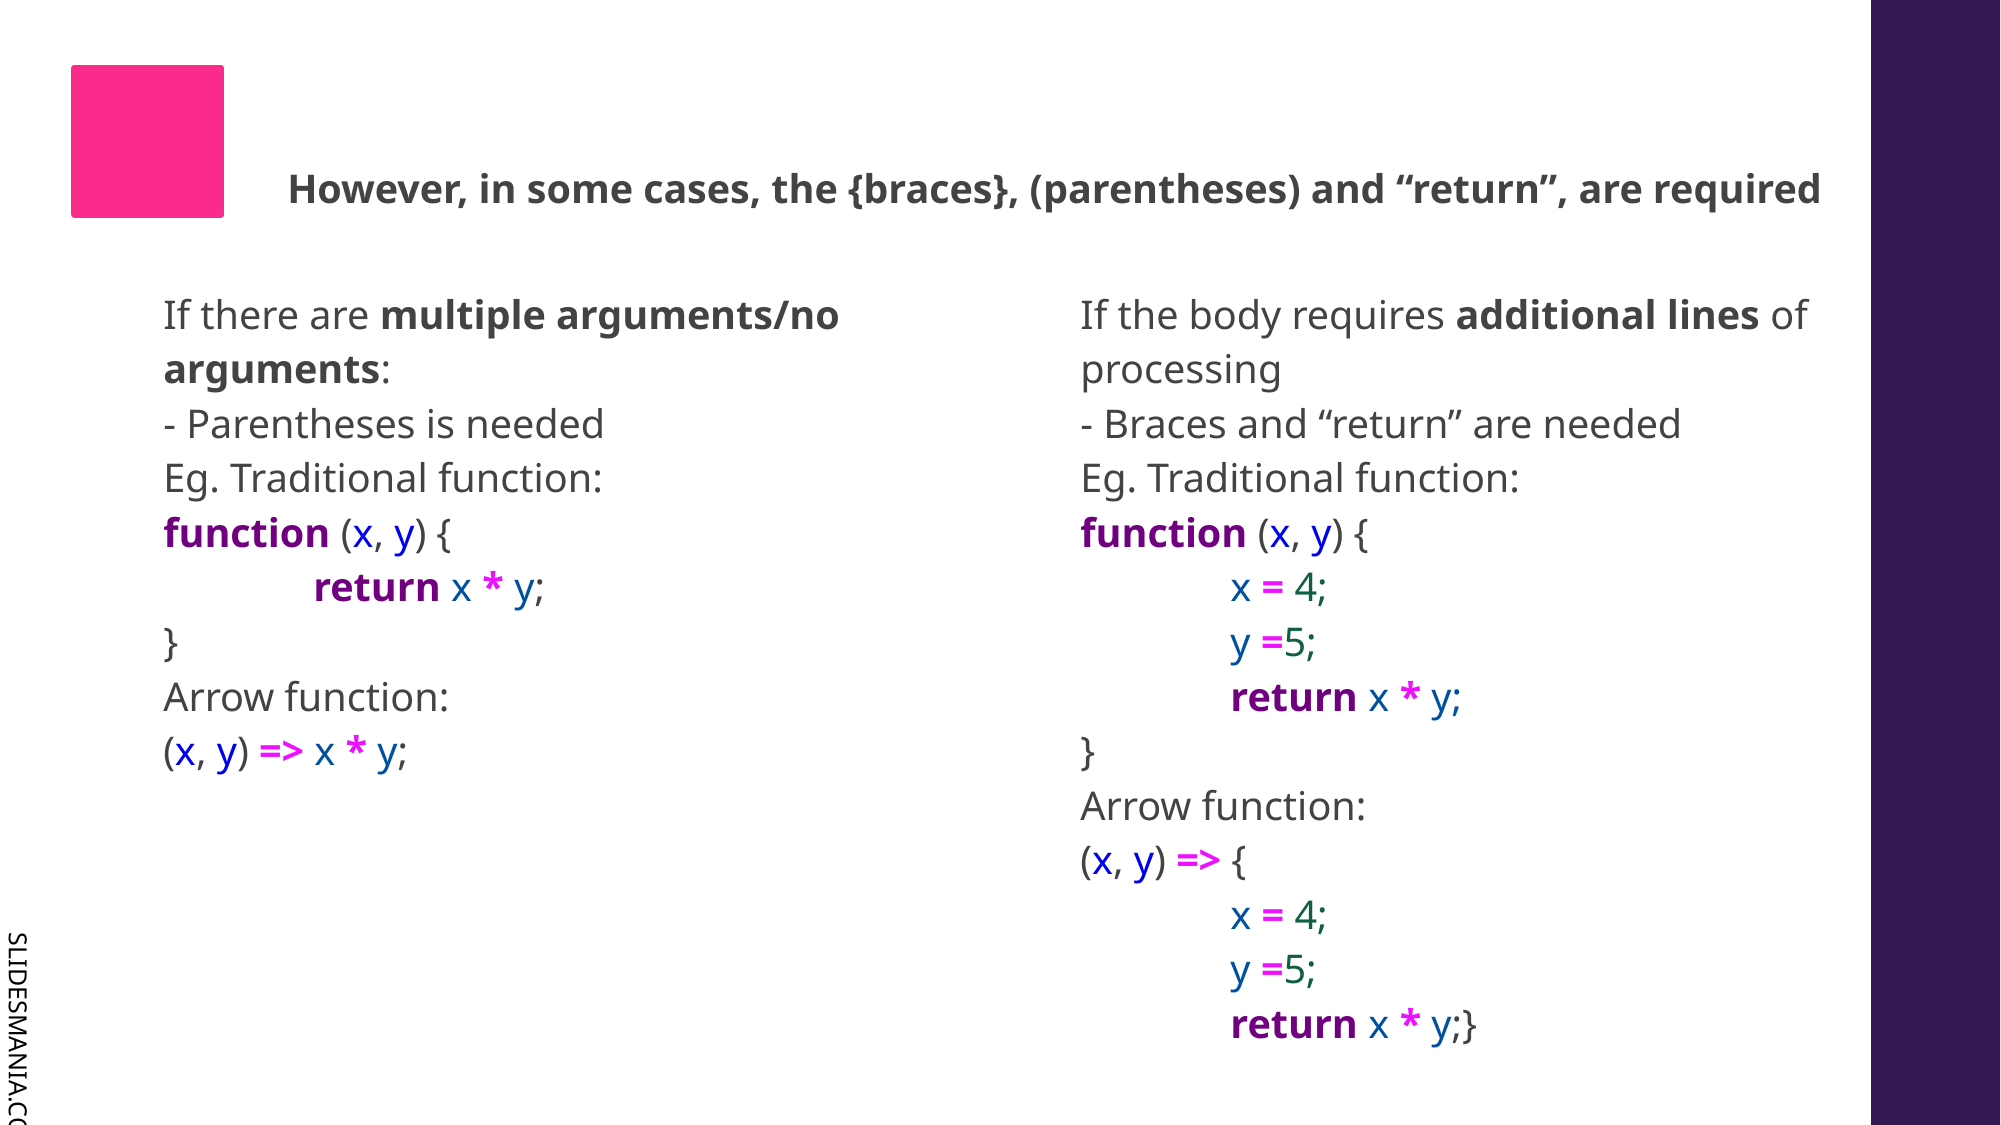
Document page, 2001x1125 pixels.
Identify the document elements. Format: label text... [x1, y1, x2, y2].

list If the body requires additional lines of processing - Braces and “return” are needed Eg. Traditional function: function (x, y) { x = 4; y =5; return x * y; } Arrow function: (x, y) => { x = 4; y =5; return x * y;} [1060, 262, 1875, 774]
title However, in some cases, the {braces}, (parentheses) and “return”, are required [267, 137, 1875, 263]
list If there are multiple arguments/no arguments: - Parentheses is needed Eg. Traditional function: function (x, y) { return x * y; } Arrow function: (x, y) => x * y; [143, 262, 957, 774]
